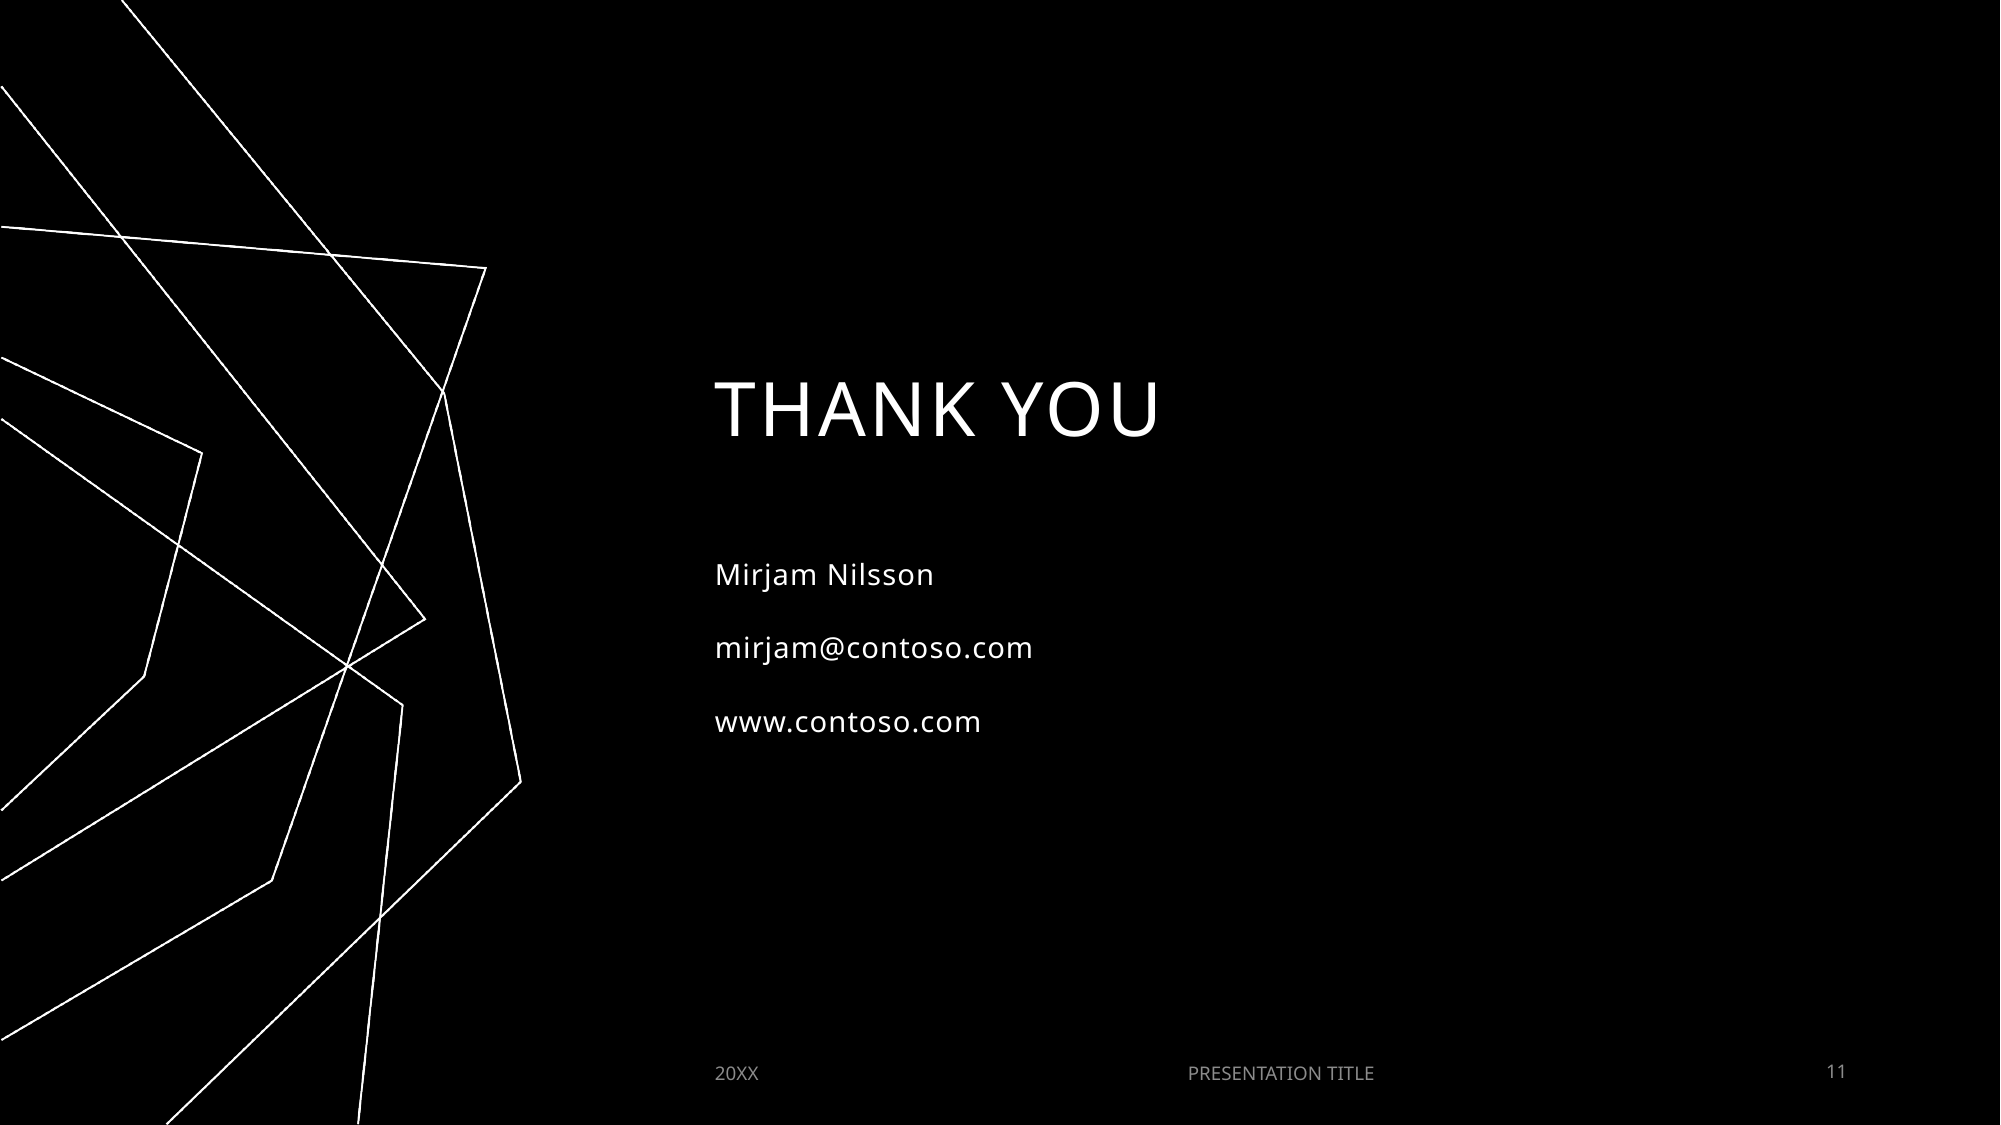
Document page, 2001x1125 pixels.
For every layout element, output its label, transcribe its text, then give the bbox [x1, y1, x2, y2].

title THANK YOU [699, 57, 1386, 461]
slide_number 11 [1571, 1042, 1863, 1103]
picture [0, 0, 522, 1125]
subtitle Mirjam Nilsson mirjam@contoso.com www.contoso.com [699, 531, 1386, 877]
footer PRESENTATION TITLE [1062, 1042, 1500, 1103]
slide_number 20XX [699, 1042, 992, 1103]
